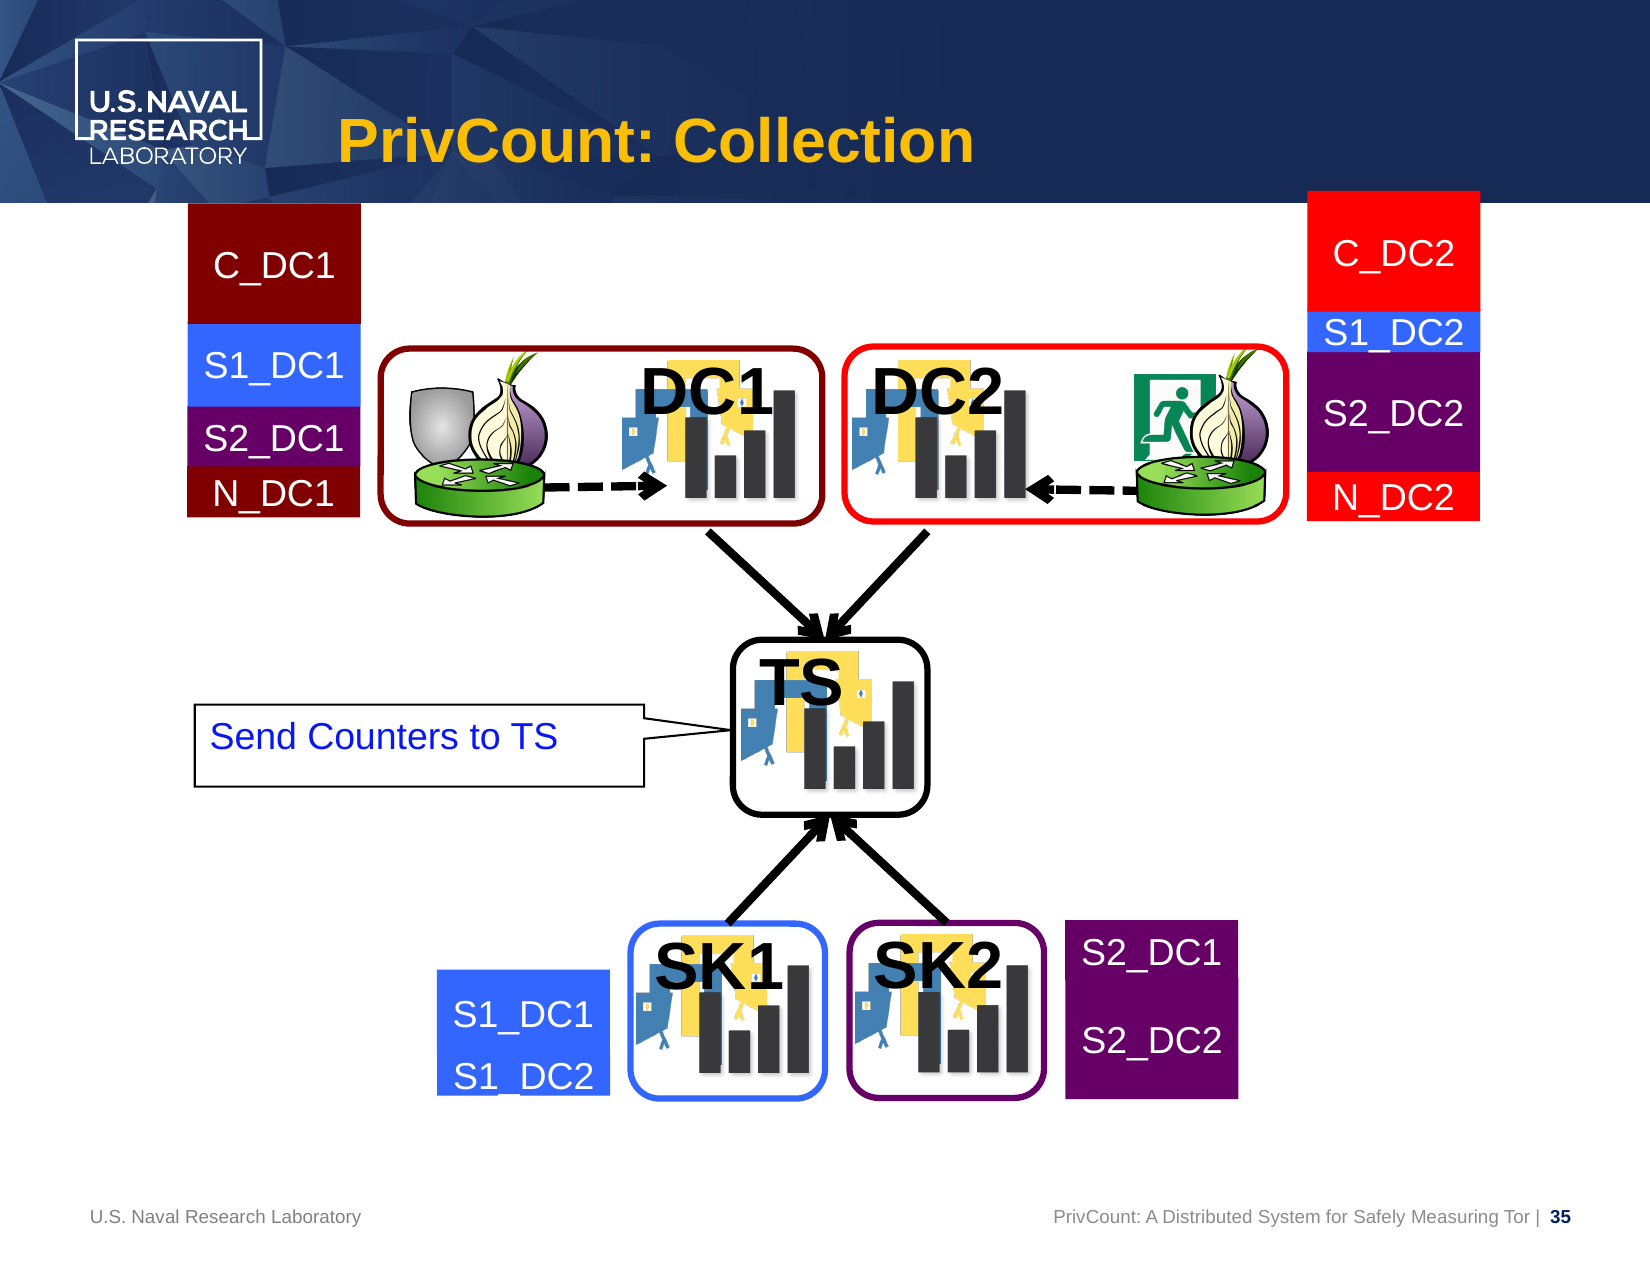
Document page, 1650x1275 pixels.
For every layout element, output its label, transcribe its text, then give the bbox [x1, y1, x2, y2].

text_box S1_DC1 [187, 324, 361, 407]
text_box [849, 914, 1048, 1098]
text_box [824, 531, 928, 641]
text_box S2_DC2 [1065, 978, 1239, 1100]
text_box C_DC1 [187, 203, 361, 324]
text_box S1_DC2 [437, 1052, 611, 1096]
text_box S2_DC1 [187, 407, 361, 467]
text_box N_DC2 [1306, 469, 1480, 522]
text_box C_DC2 [1307, 190, 1481, 312]
slide_number PrivCount: A Distributed System for Safely Measuring Tor | 35 [1012, 1181, 1572, 1250]
text_box Send Counters to TS [194, 704, 732, 788]
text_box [380, 340, 823, 524]
picture [0, 0, 1650, 203]
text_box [630, 915, 829, 1099]
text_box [844, 340, 1287, 524]
text_box N_DC1 [187, 467, 361, 518]
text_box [707, 531, 824, 640]
text_box S1_DC1 [436, 969, 610, 1055]
title PrivCount: Collection [337, 104, 1538, 180]
footer U.S. Naval Research Laboratory [75, 1181, 632, 1250]
text_box S1_DC2 [1307, 312, 1481, 353]
text_box S2_DC1 [1065, 920, 1239, 978]
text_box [727, 814, 831, 924]
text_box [732, 631, 934, 814]
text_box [830, 814, 947, 923]
text_box S2_DC2 [1307, 353, 1481, 473]
